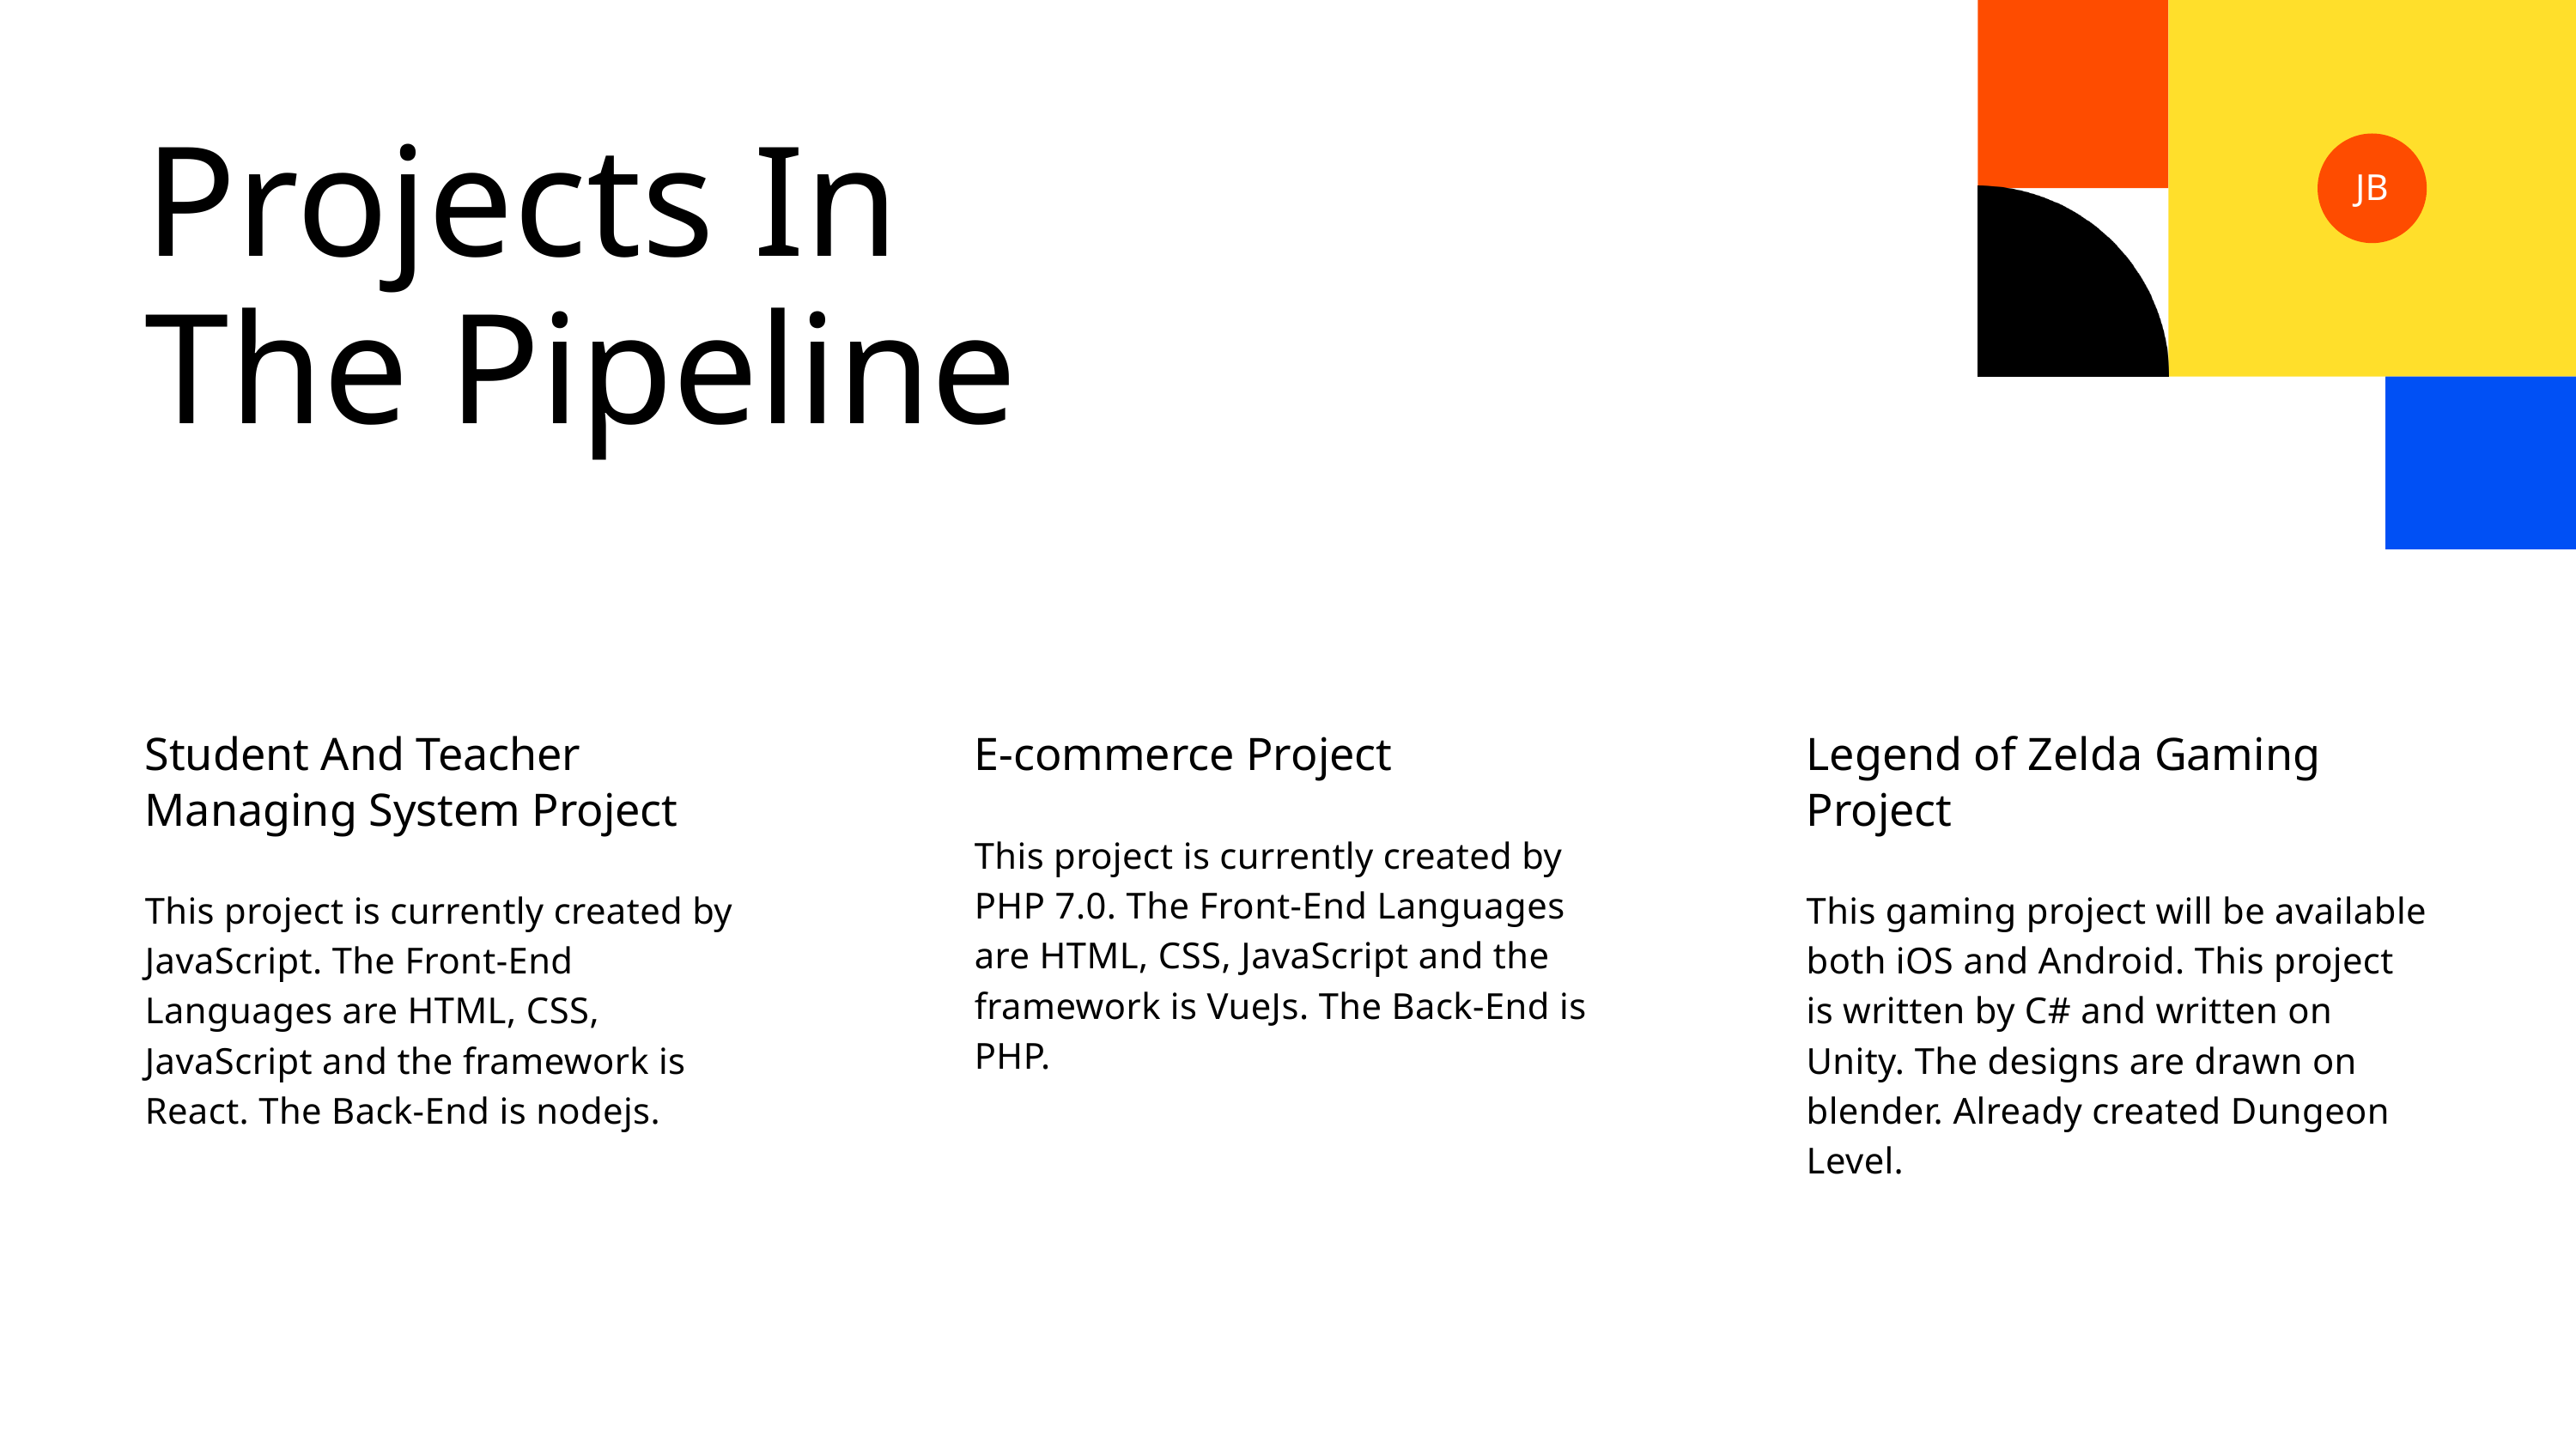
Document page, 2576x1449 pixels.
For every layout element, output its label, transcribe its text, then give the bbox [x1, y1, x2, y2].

picture [1978, 185, 2169, 377]
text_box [2317, 133, 2427, 244]
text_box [974, 724, 1602, 1070]
text_box [2169, 0, 2576, 377]
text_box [1806, 724, 2432, 1125]
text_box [144, 724, 770, 1125]
text_box [1978, 0, 2169, 185]
text_box [2385, 376, 2576, 549]
text_box Projects In The Pipeline [144, 119, 1613, 454]
